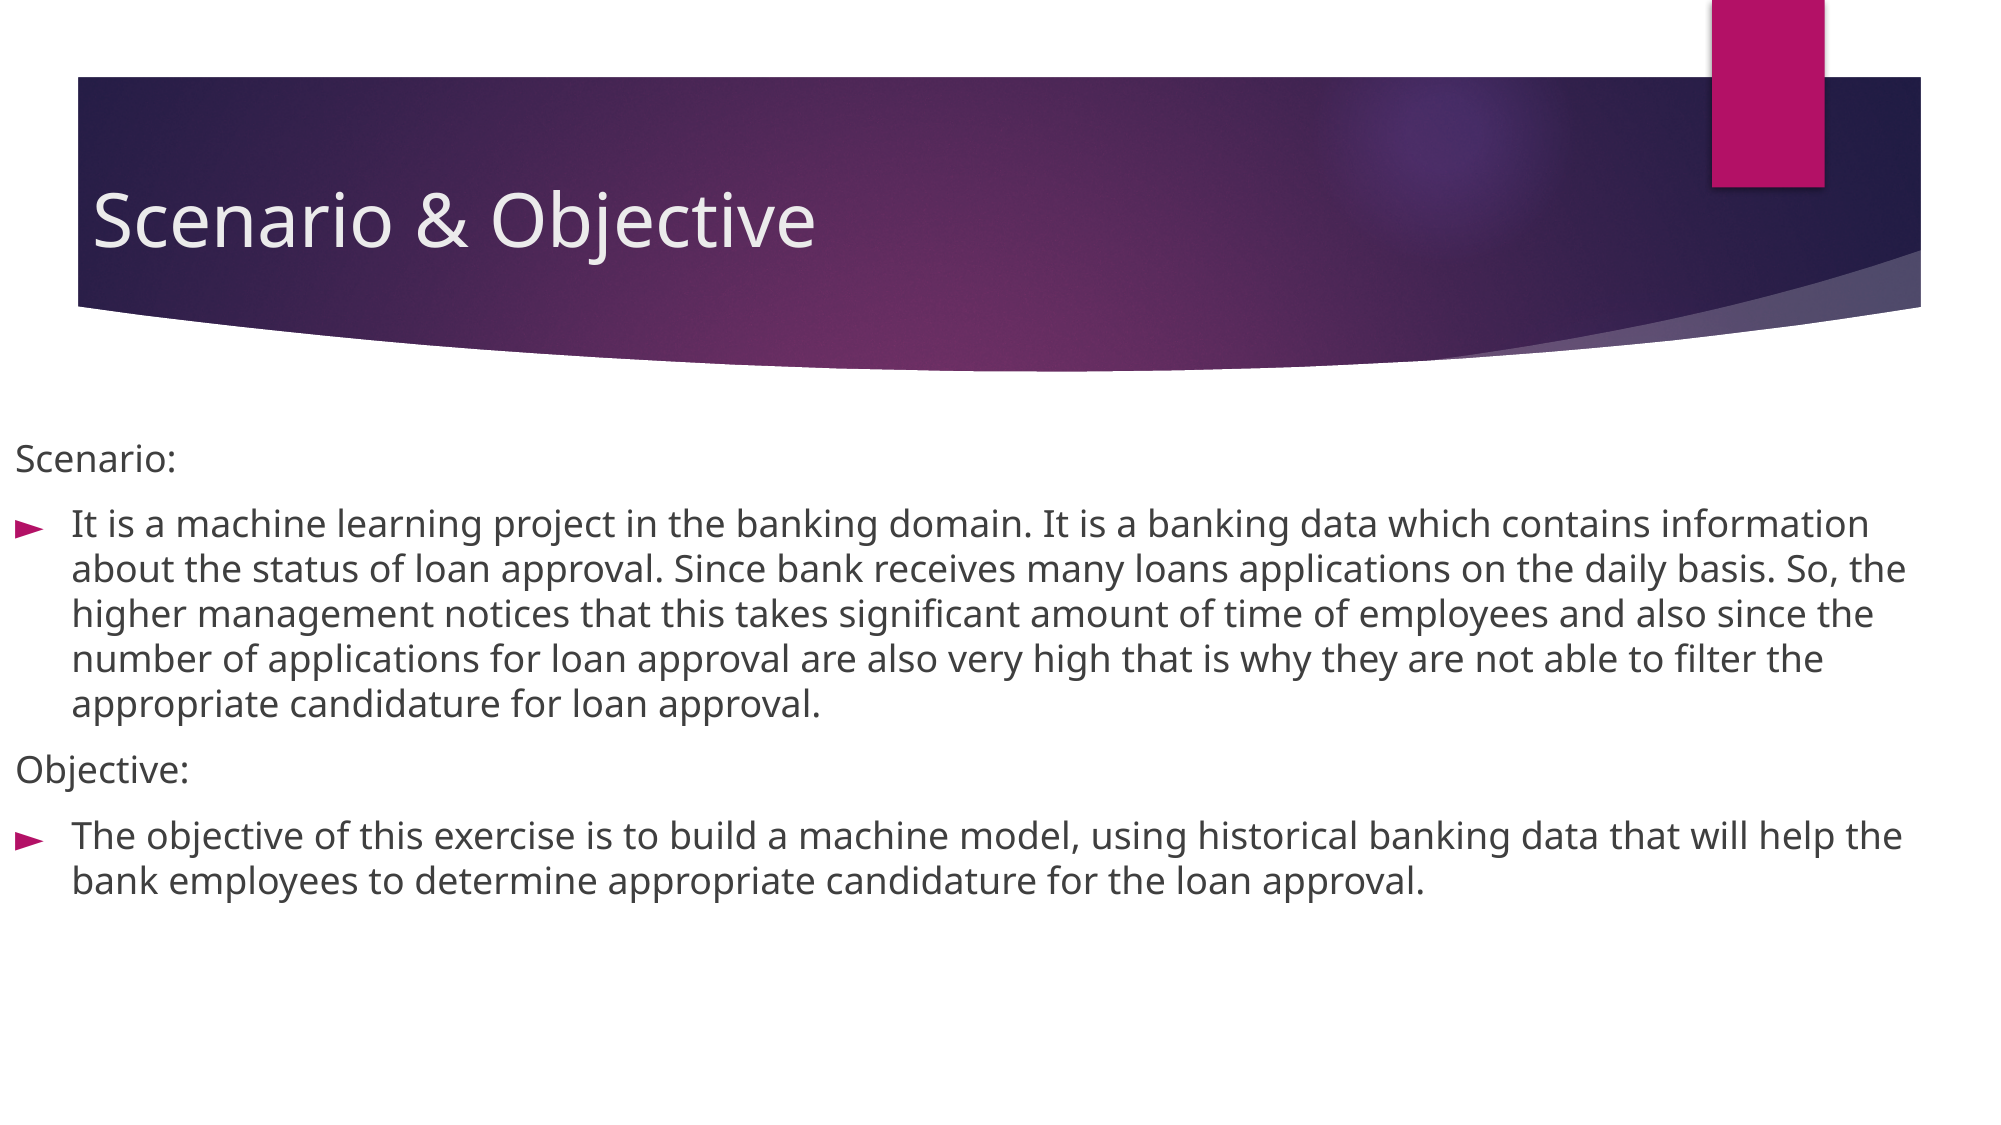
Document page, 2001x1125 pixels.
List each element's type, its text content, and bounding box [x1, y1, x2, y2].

picture [79, 78, 1920, 371]
title Scenario & Objective [77, 159, 1627, 276]
list Scenario: It is a machine learning project in the banking domain. It is a banking data which contains information about the status of loan approval. Since bank receives many loans applications on the daily basis. So, the higher management notices that this takes significant amount of time of employees and also since the number of applications for loan approval are also very high that is why they are not able to filter the appropriate candidature for loan approval. Objective: The objective of this exercise is to build a machine model, using historical banking data that will help the bank employees to determine appropriate candidature for the loan approval. [0, 427, 2000, 1125]
